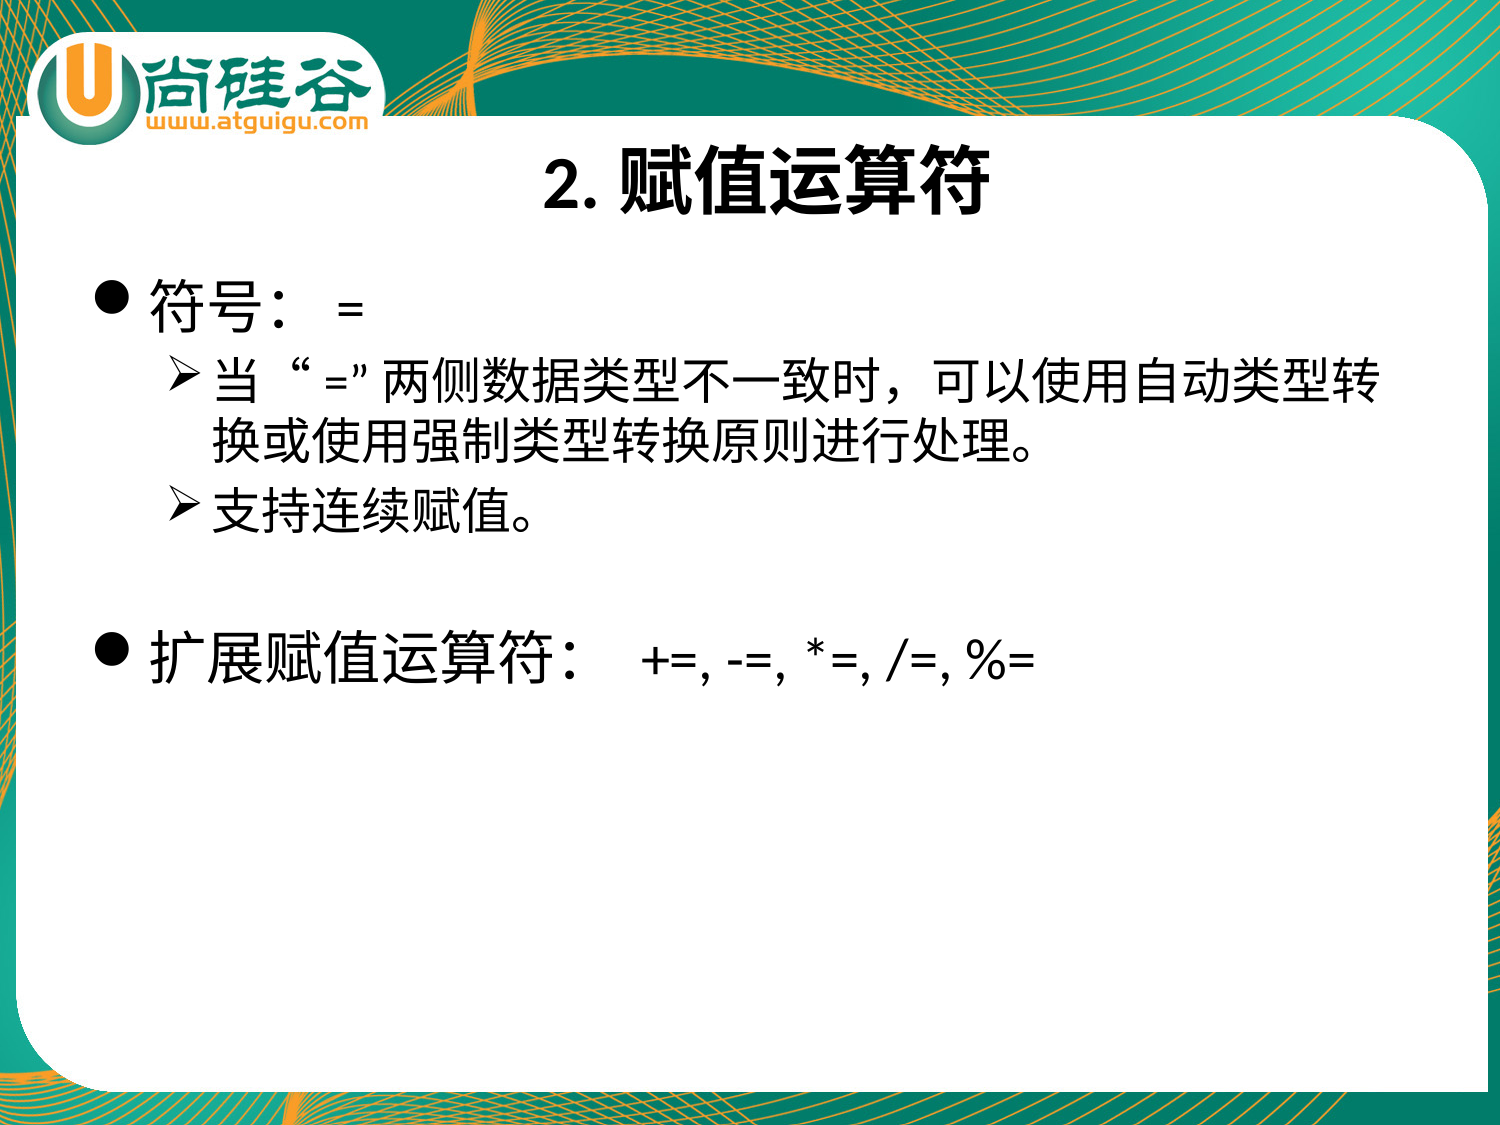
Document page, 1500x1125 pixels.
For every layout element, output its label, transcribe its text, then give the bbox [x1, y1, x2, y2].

picture [0, 0, 1500, 1125]
list 符号：= 当“=”两侧数据类型不一致时，可以使用自动类型转换或使用强制类型转换原则进行处理。 支持连续赋值。 扩展赋值运算符： +=, -=, *=, /=, %= [75, 262, 1425, 1024]
title 2.赋值运算符 [431, 101, 1105, 256]
